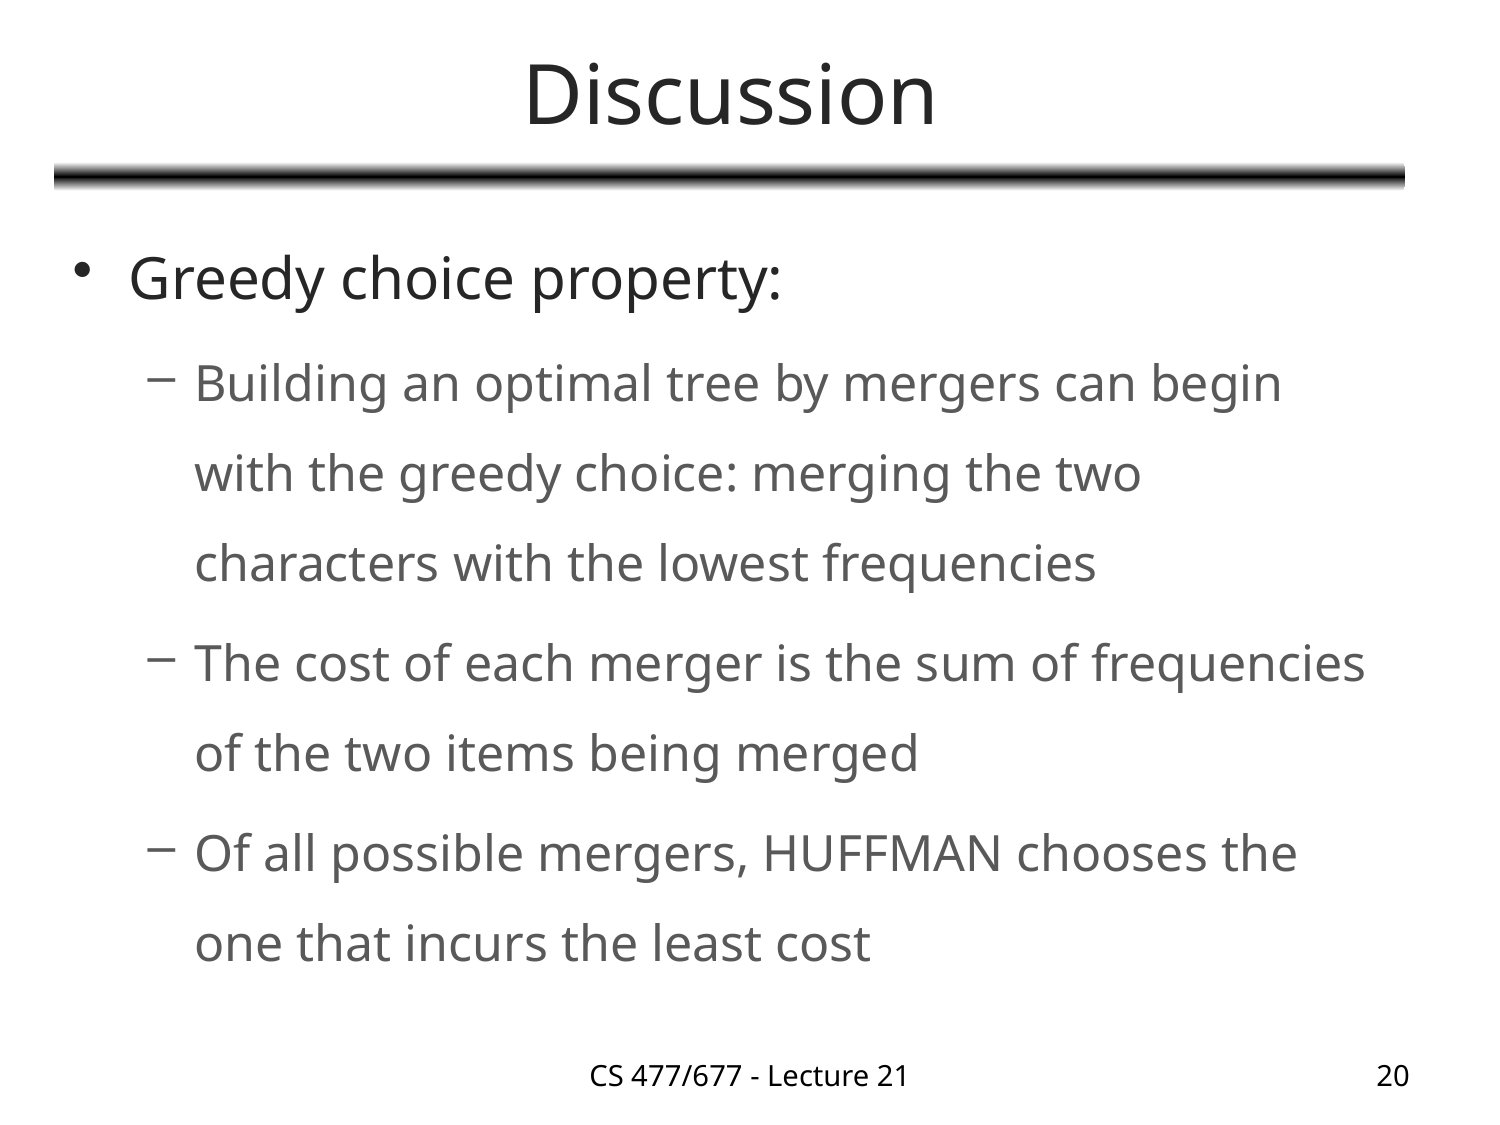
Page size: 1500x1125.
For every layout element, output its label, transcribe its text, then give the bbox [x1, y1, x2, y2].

footer CS 477/677 - Lecture 21 [512, 1049, 988, 1103]
list Greedy choice property: Building an optimal tree by mergers can begin with the greedy choice: merging the two characters with the lowest frequencies The cost of each merger is the sum of frequencies of the two items being merged Of all possible mergers, HUFFMAN chooses the one that incurs the least cost [57, 198, 1408, 1033]
title Discussion [55, 16, 1407, 166]
slide_number 20 [1074, 1049, 1426, 1103]
